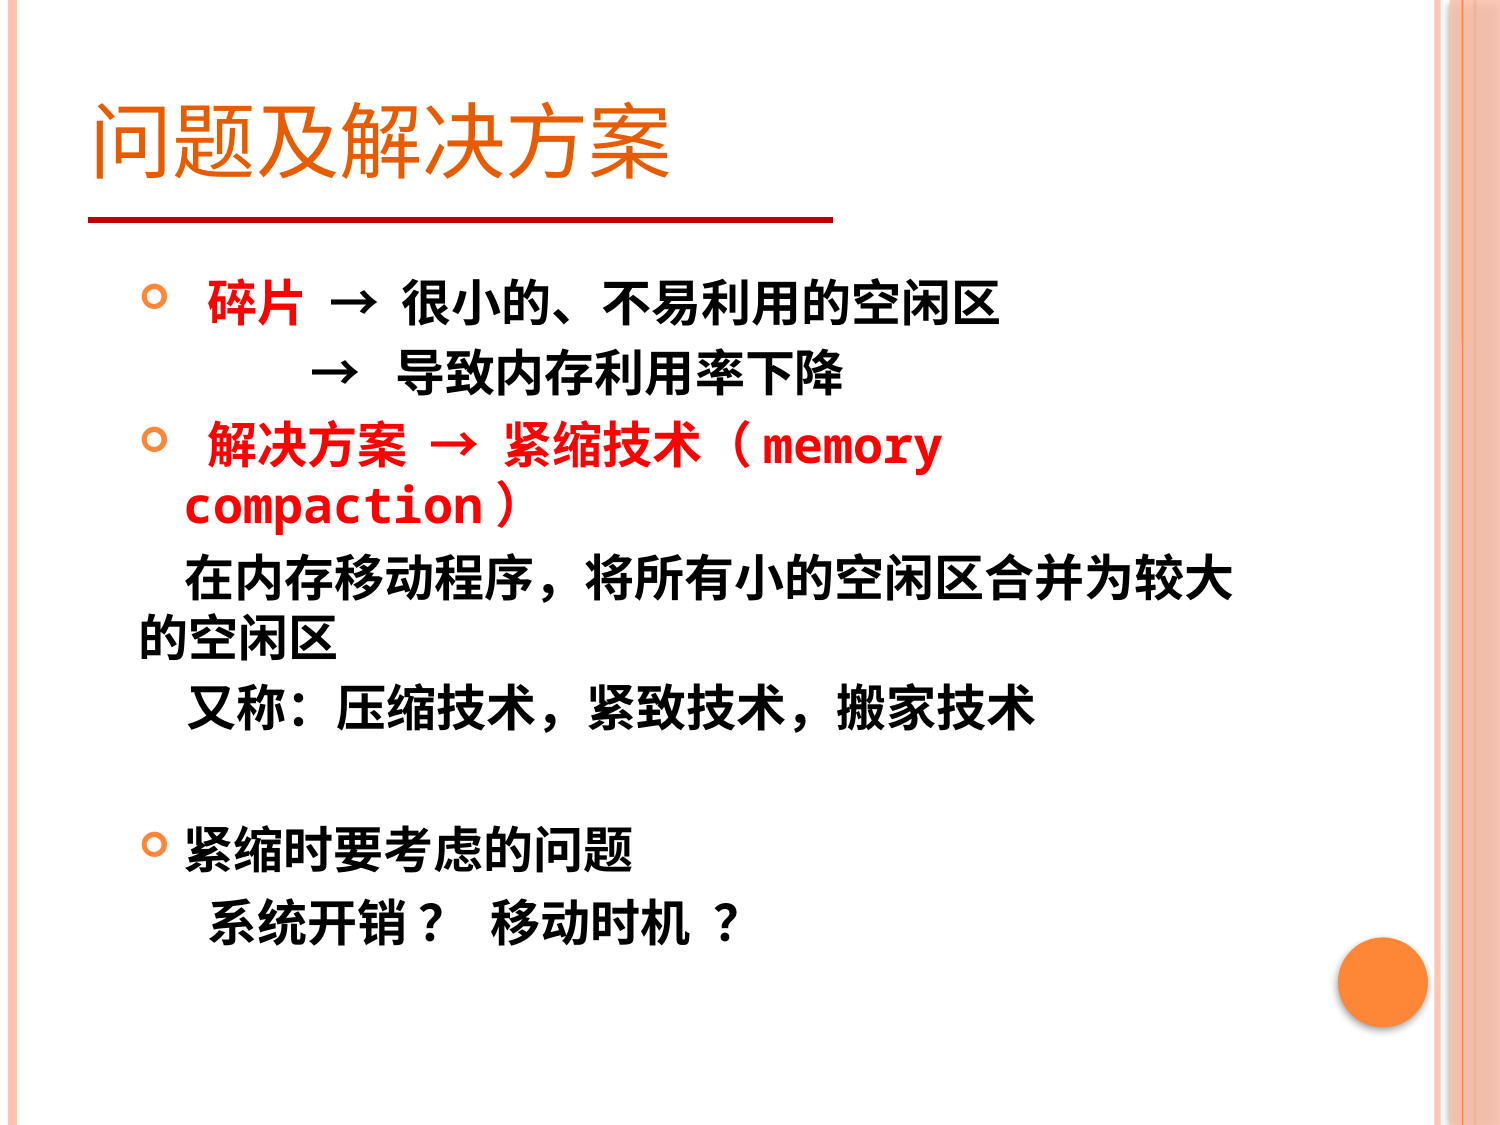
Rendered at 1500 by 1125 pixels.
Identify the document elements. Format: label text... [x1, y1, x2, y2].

title 问题及解决方案 [75, 45, 1300, 197]
list 碎片 → 很小的、不易利用的空闲区 → 导致内存利用率下降 解决方案 → 紧缩技术（memory compaction） 在内存移动程序，将所有小的空闲区合并为较大的空闲区 又称：压缩技术，紧致技术，搬家技术 紧缩时要考虑的问题 系统开销 ？ 移动时机 ？ [123, 264, 1272, 1059]
